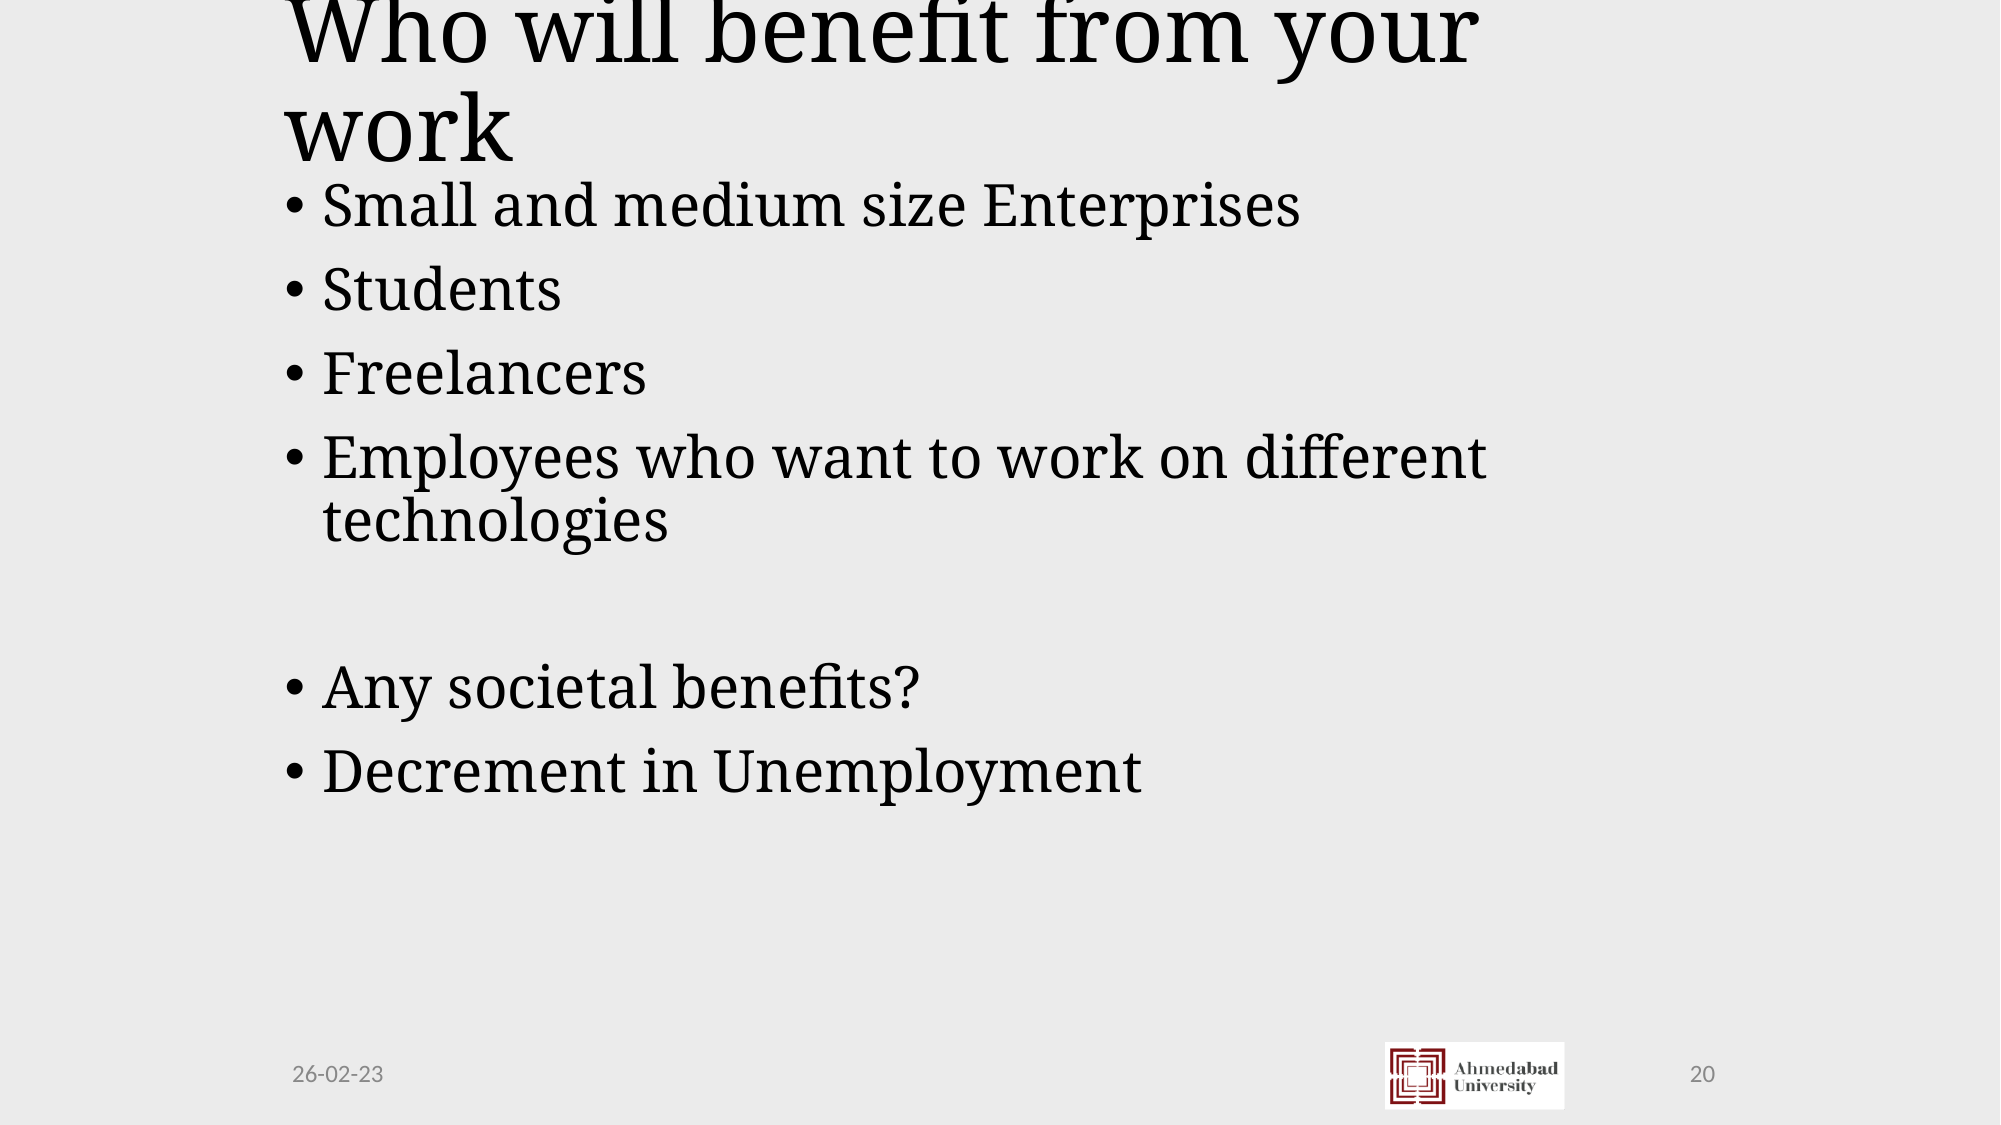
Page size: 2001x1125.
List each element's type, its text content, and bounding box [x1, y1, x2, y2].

picture [1385, 1042, 1565, 1110]
list Small and medium size Enterprises Students Freelancers Employees who want to work on different technologies Any societal benefits? Decrement in Unemployment [276, 168, 1724, 1025]
title Who will benefit from your work [276, 20, 1724, 144]
slide_number 20 [1679, 1051, 1724, 1094]
text_box 26-02-23 [284, 1050, 607, 1096]
